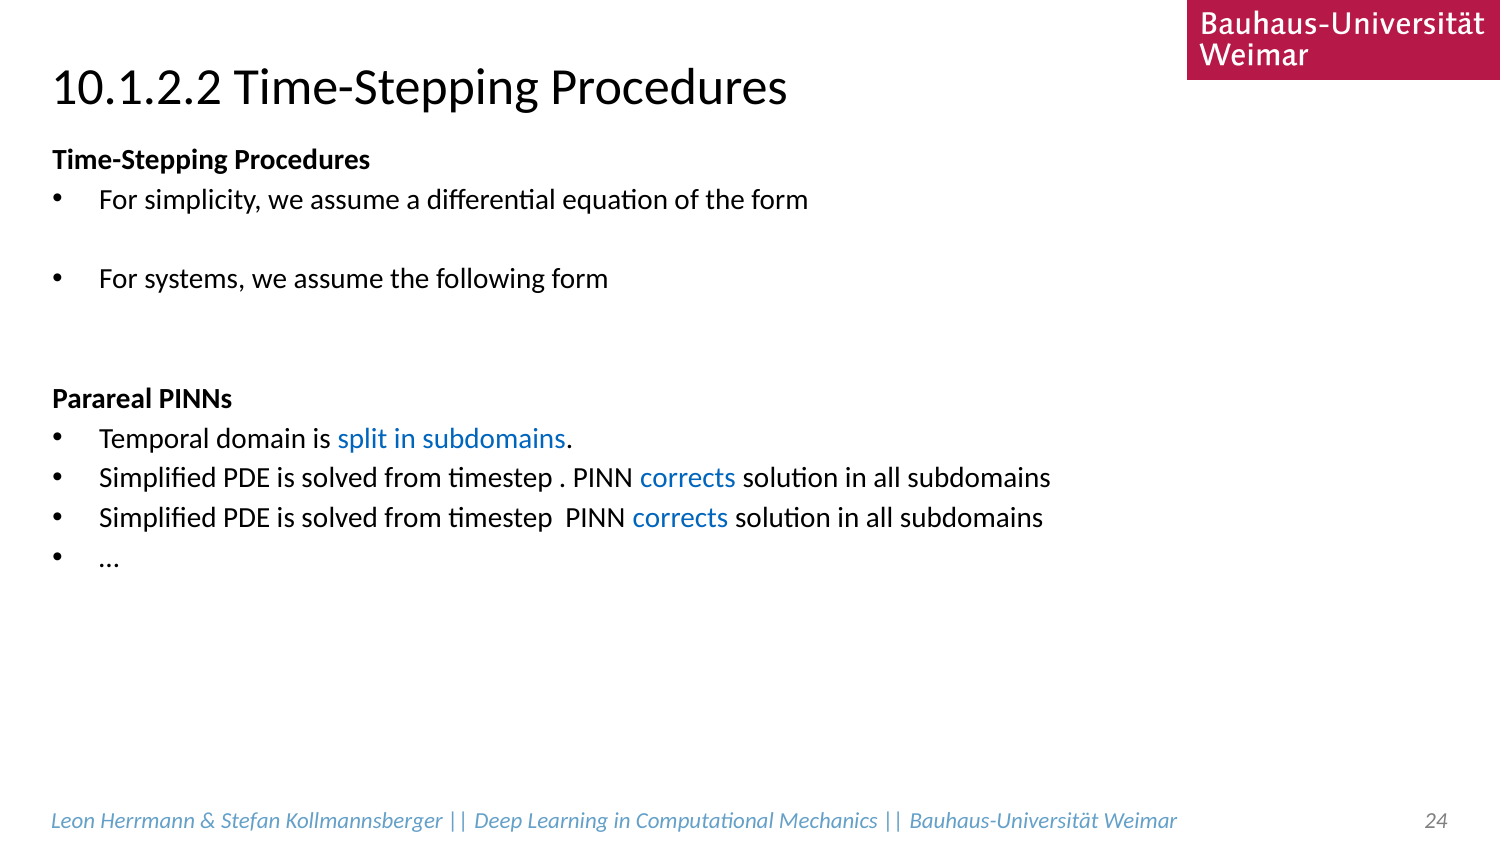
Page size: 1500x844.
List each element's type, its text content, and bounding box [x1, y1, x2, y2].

picture [1187, 0, 1500, 80]
slide_number 24 [1311, 796, 1448, 842]
title 10.1.2.2 Time-Stepping Procedures [50, 48, 1189, 114]
footer Leon Herrmann & Stefan Kollmannsberger || Deep Learning in Computational Mechanics || Bauhaus-Universität Weimar [51, 796, 1311, 842]
